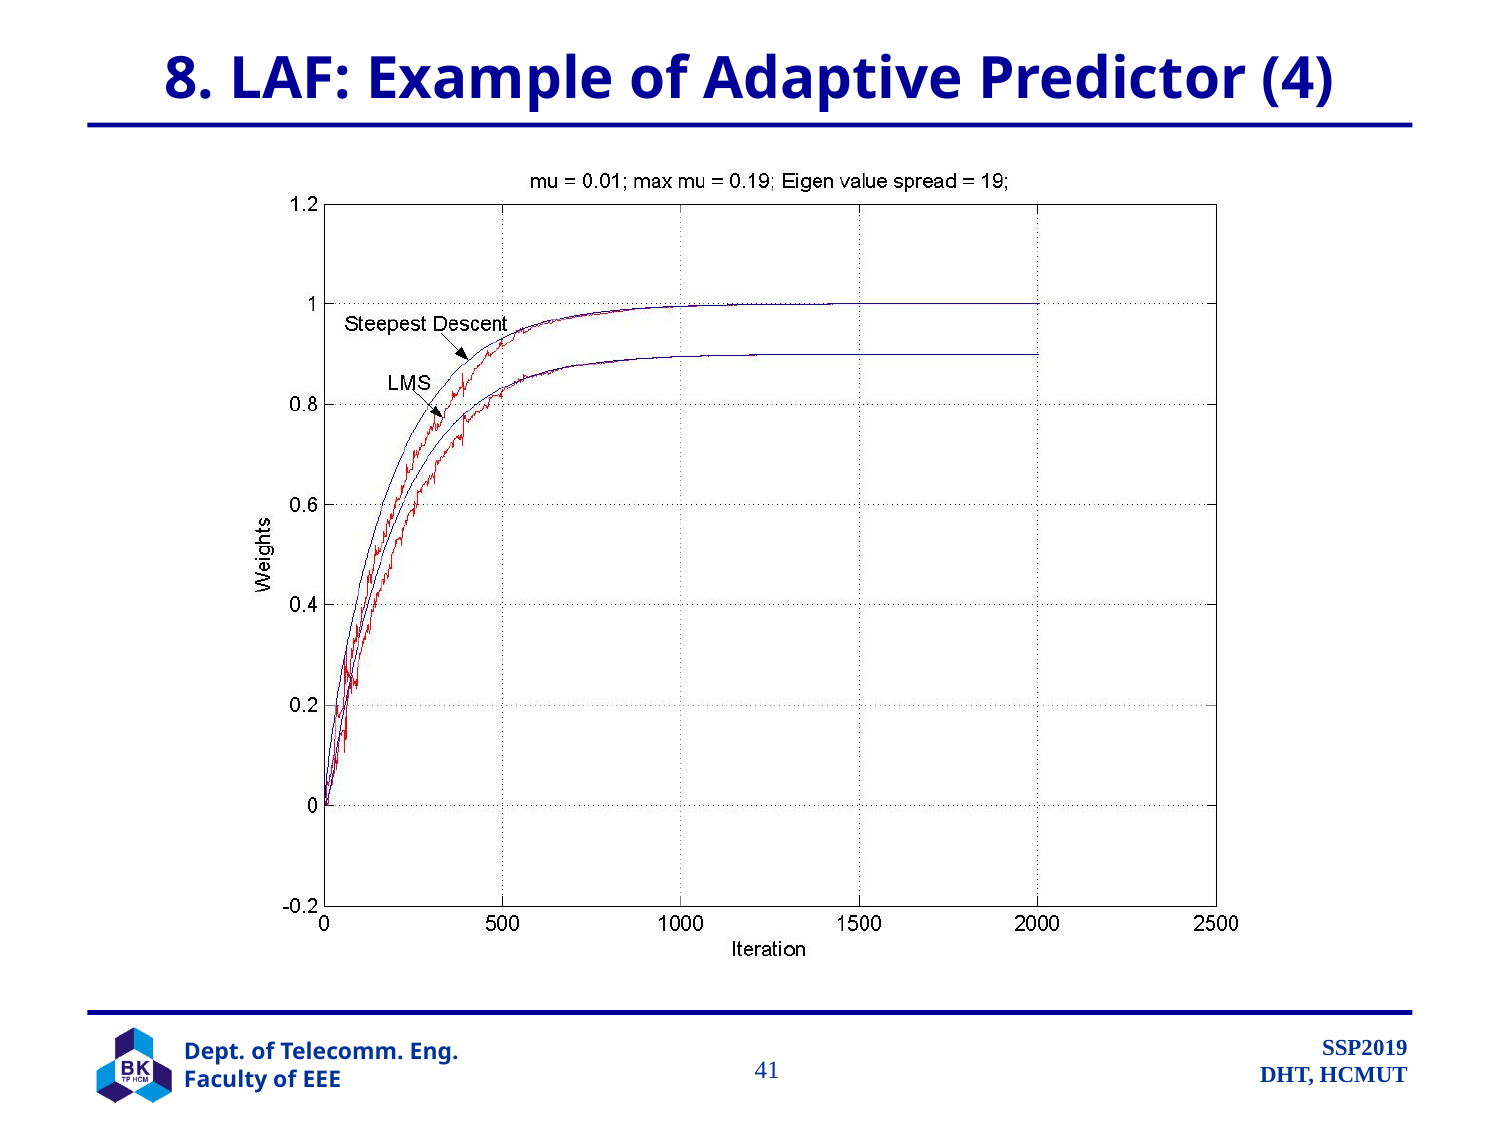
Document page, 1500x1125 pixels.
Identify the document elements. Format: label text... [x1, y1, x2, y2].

picture [174, 137, 1326, 1001]
title 8. LAF: Example of Adaptive Predictor (4) [0, 37, 1500, 113]
slide_number 41 [424, 1037, 976, 1101]
picture [93, 1024, 175, 1125]
